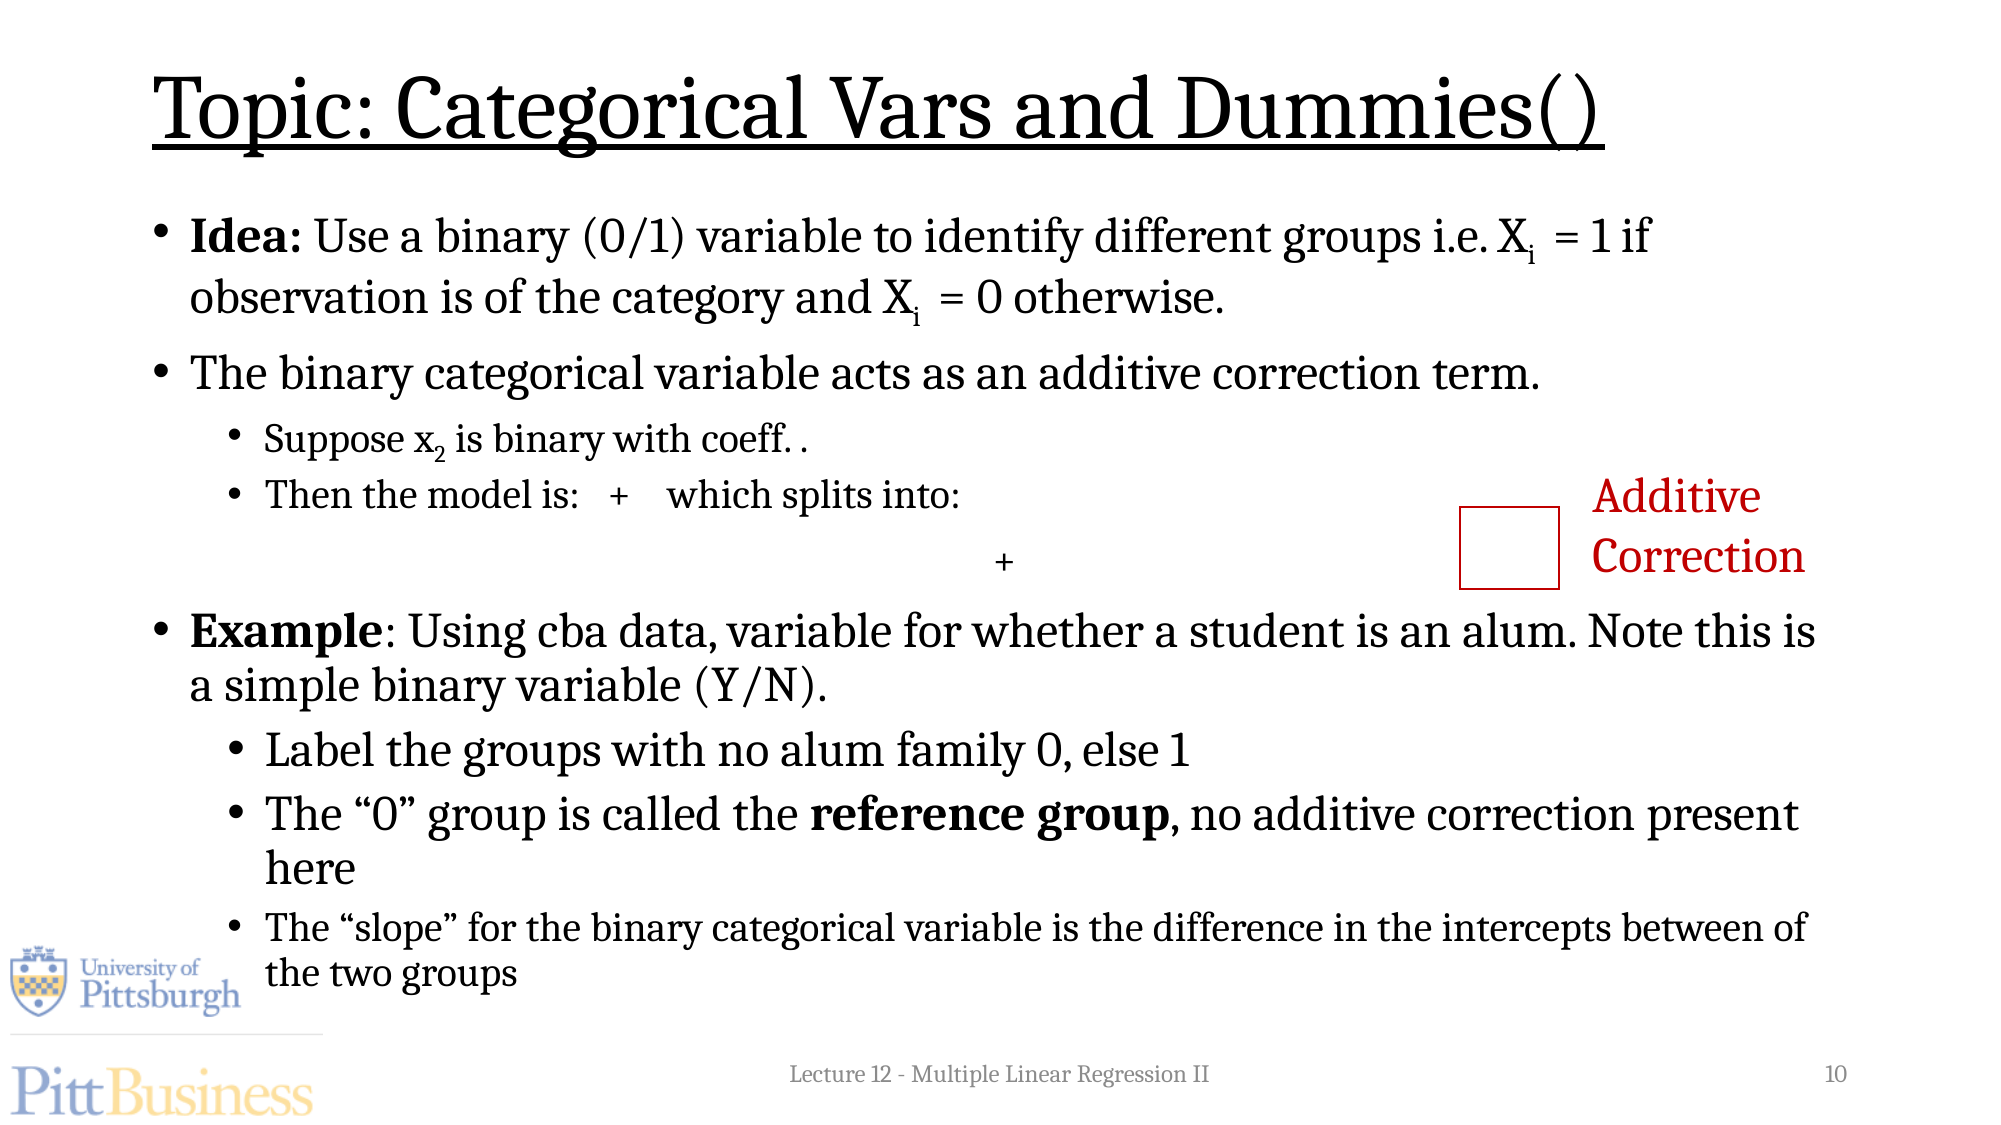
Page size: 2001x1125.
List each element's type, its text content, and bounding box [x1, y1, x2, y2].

slide_number 10 [1412, 1042, 1863, 1103]
text_box Additive Correction [1577, 455, 1925, 590]
text_box [1459, 506, 1560, 590]
footer Lecture 12 - Multiple Linear Regression II [662, 1042, 1338, 1103]
title Topic: Categorical Vars and Dummies() [137, 0, 1863, 218]
